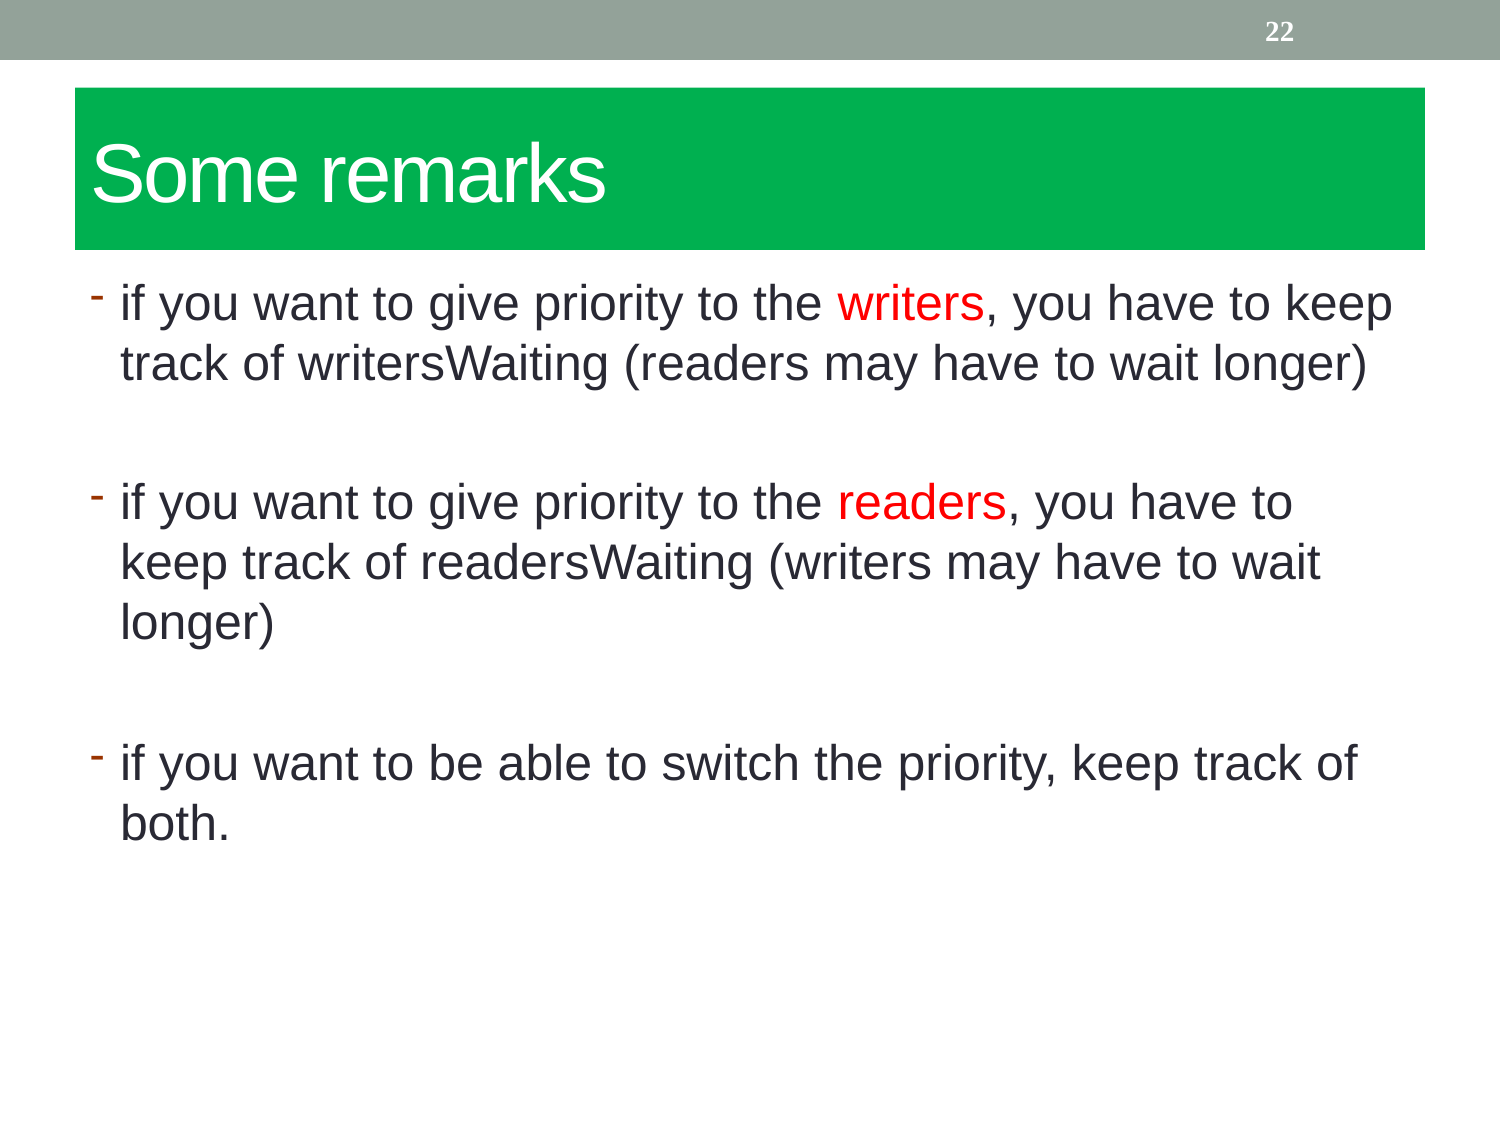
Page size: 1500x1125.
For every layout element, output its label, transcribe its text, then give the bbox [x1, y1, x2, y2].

list if you want to give priority to the writers, you have to keep track of writersWaiting (readers may have to wait longer) if you want to give priority to the readers, you have to keep track of readersWaiting (writers may have to wait longer) if you want to be able to switch the priority, keep track of both. [75, 262, 1425, 1063]
slide_number 22 [1250, 3, 1425, 57]
title Some remarks [75, 87, 1425, 250]
